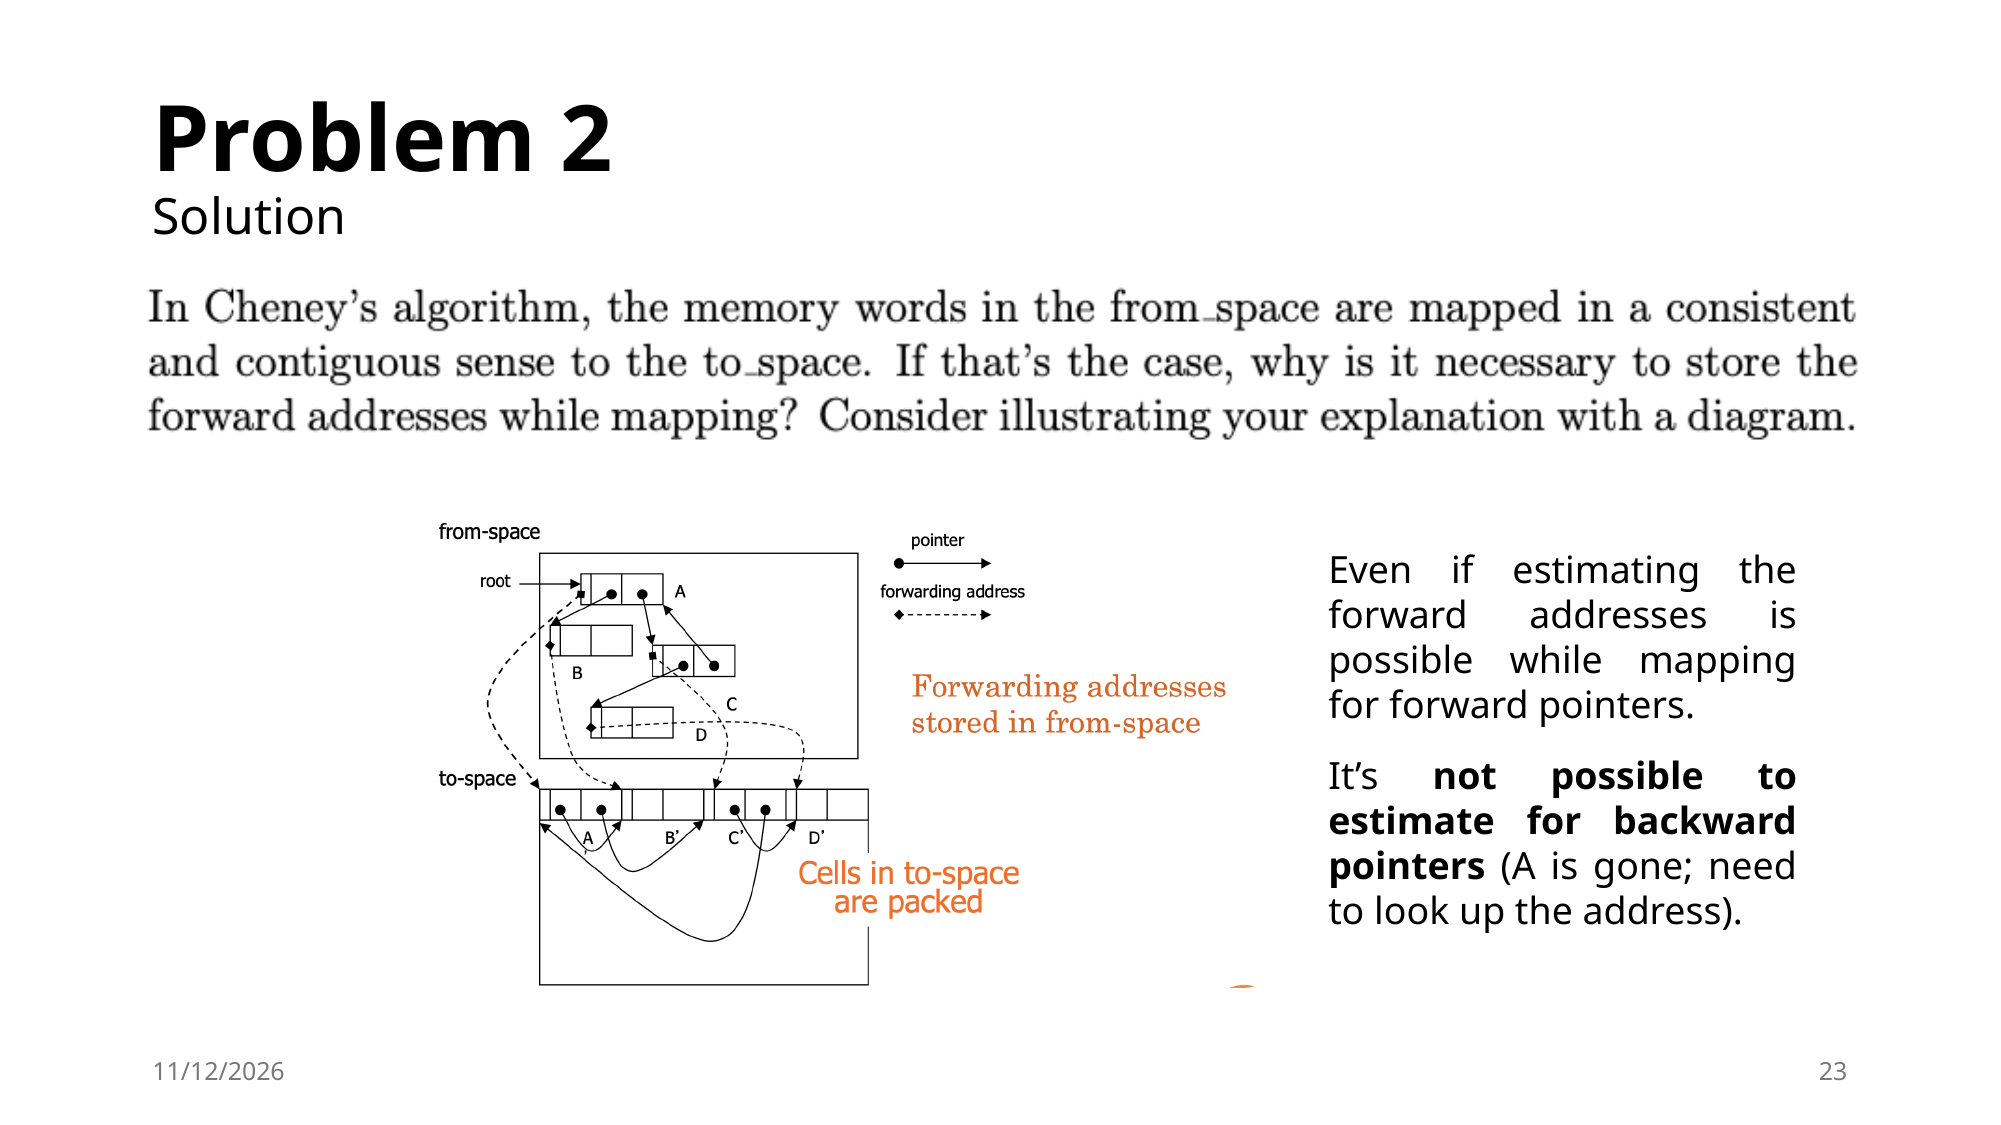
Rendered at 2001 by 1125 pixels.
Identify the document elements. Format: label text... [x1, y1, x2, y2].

picture [187, 506, 1285, 989]
text_box Even if estimating the forward addresses is possible while mapping for forward pointers. [1313, 538, 1813, 734]
slide_number 23 [1412, 1042, 1863, 1103]
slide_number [137, 1042, 588, 1103]
picture [136, 276, 1885, 453]
text_box It’s not possible to estimate for backward pointers (A is gone; need to look up the address). [1313, 744, 1813, 940]
title Problem 2 Solution [137, 59, 1863, 276]
